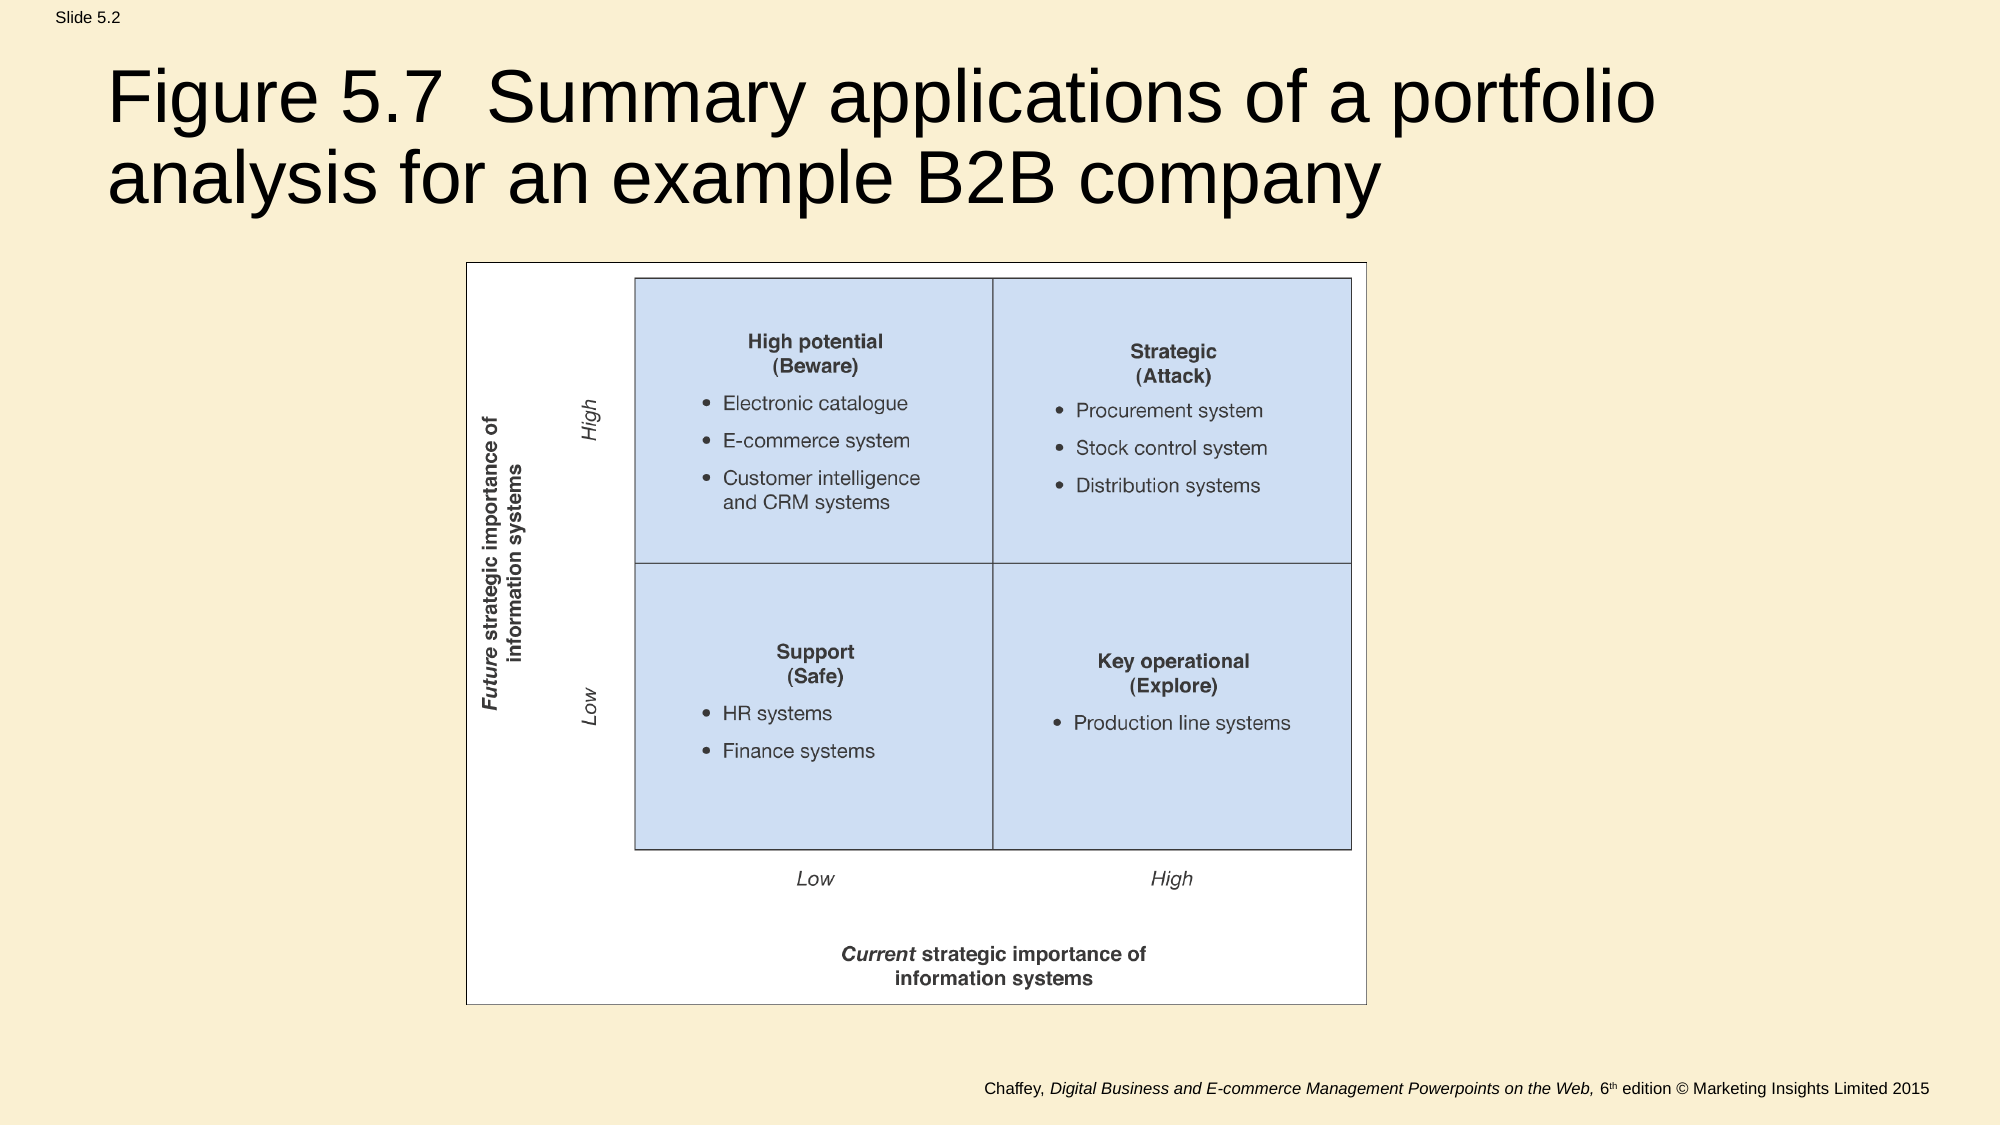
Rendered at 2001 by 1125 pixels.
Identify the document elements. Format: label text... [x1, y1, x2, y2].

picture [466, 262, 1367, 1006]
text_box Figure 5.7 Summary applications of a portfolio analysis for an example B2B company [99, 45, 1734, 233]
